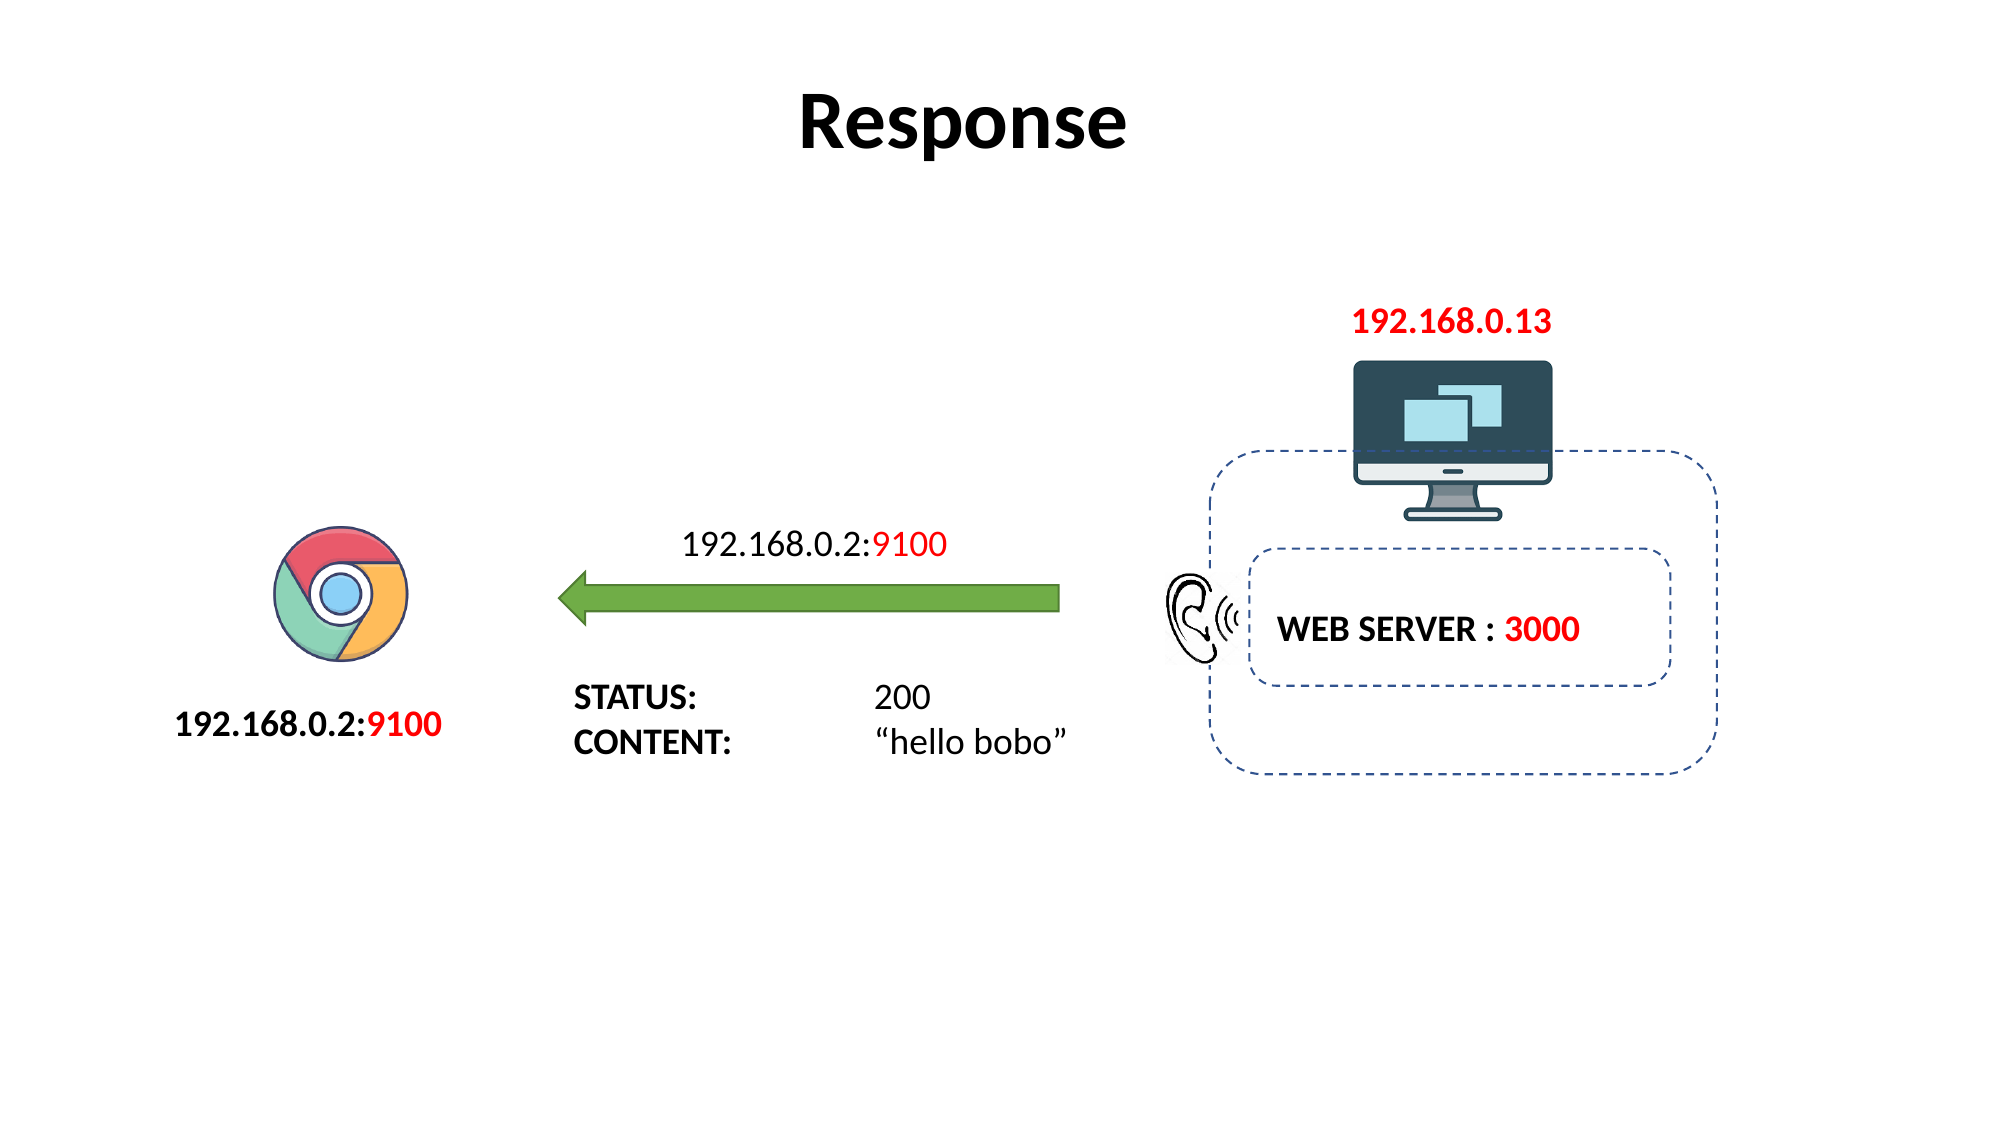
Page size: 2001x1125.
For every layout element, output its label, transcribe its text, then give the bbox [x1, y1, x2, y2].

text_box 192.168.0.13 [1335, 288, 1569, 349]
picture [1344, 331, 1561, 549]
picture [270, 523, 411, 665]
text_box [1249, 548, 1671, 686]
text_box 192.168.0.2:9100 [158, 691, 461, 752]
text_box Response [781, 57, 1146, 173]
text_box 192.168.0.2:9100 [665, 511, 967, 572]
text_box [558, 572, 1059, 625]
text_box STATUS: 200 CONTENT: “hello bobo” [559, 664, 1102, 770]
text_box [1209, 450, 1717, 775]
text_box WEB SERVER : 3000 [1261, 596, 1599, 656]
picture [1164, 571, 1241, 665]
